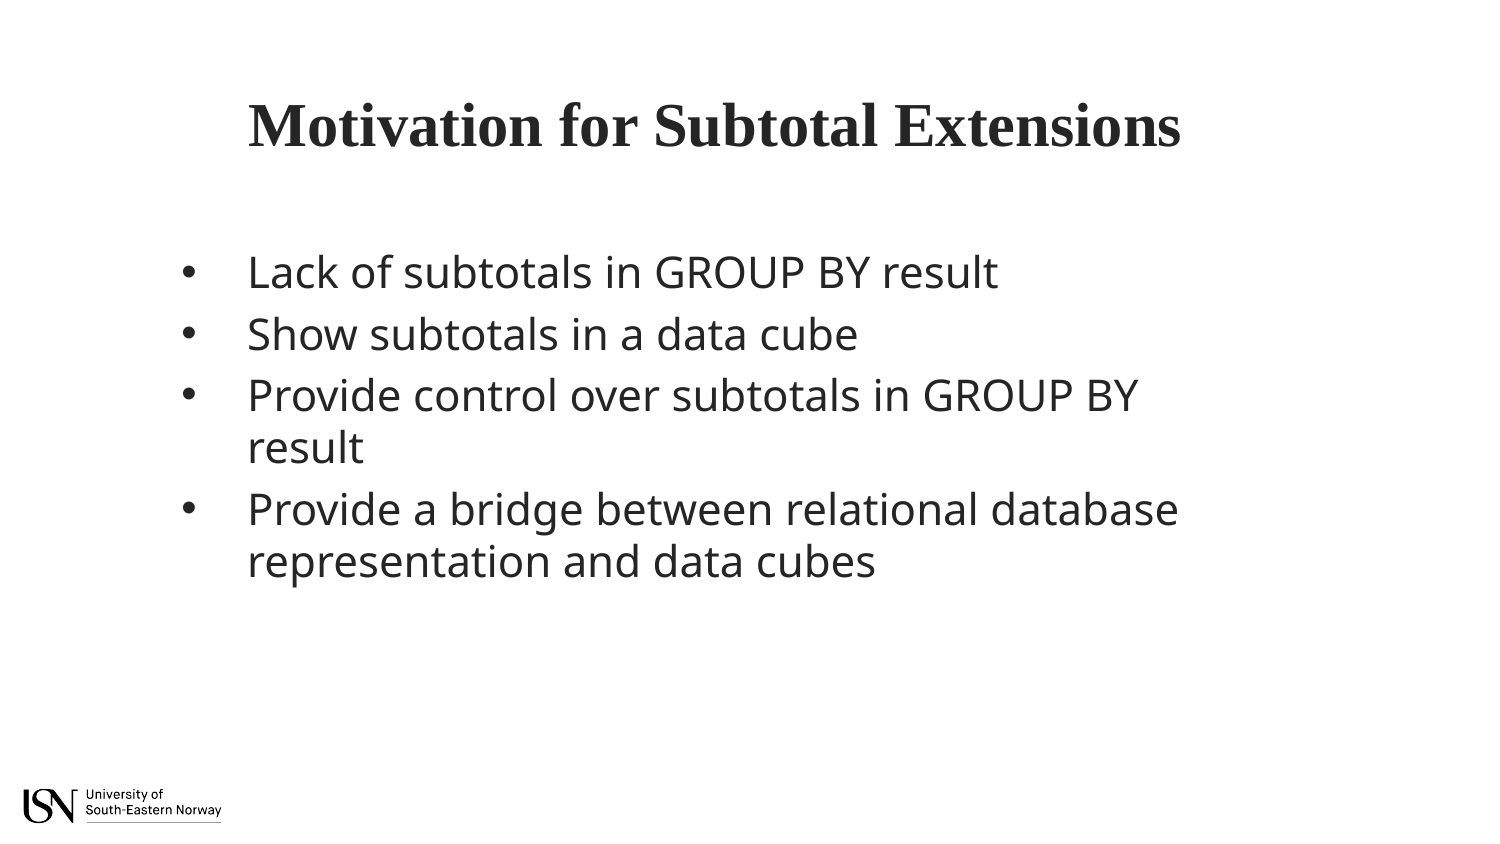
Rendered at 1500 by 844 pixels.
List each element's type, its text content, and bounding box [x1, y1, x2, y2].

picture [3, 768, 238, 844]
title Motivation for Subtotal Extensions [248, 40, 1337, 159]
list Lack of subtotals in GROUP BY result Show subtotals in a data cube Provide control over subtotals in GROUP BY result Provide a bridge between relational database representation and data cubes [166, 244, 1198, 684]
